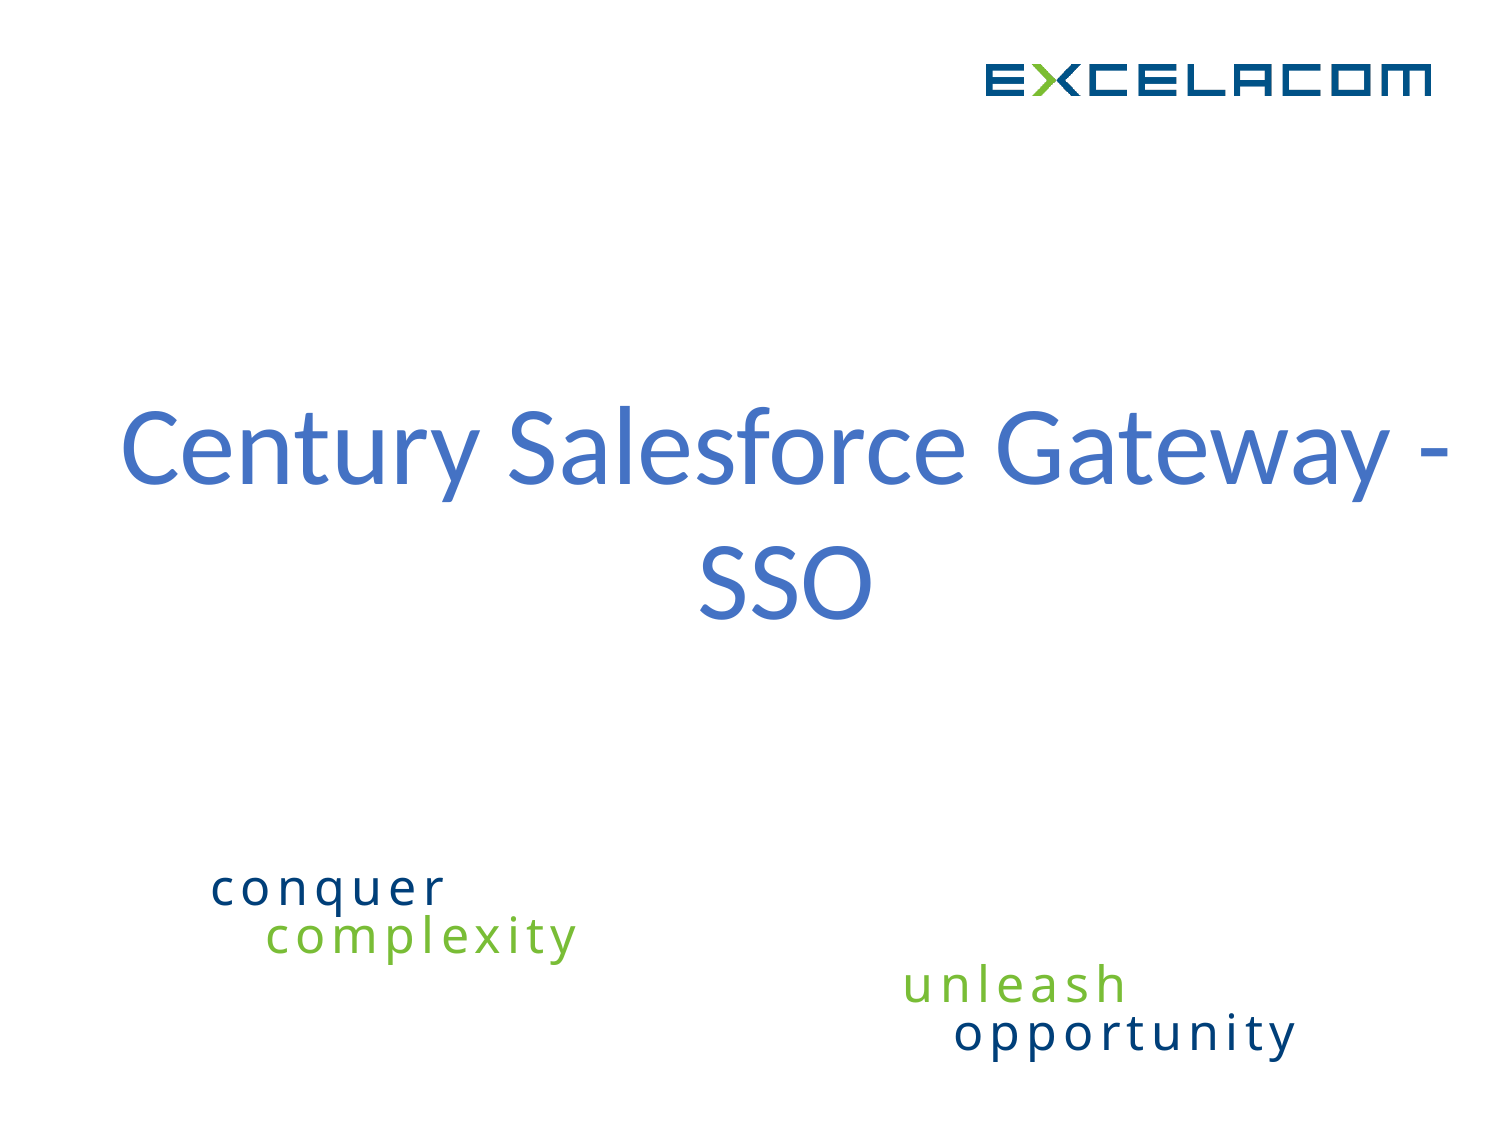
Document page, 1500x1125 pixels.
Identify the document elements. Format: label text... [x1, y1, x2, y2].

picture [986, 64, 1431, 96]
text_box Century Salesforce Gateway - SSO [49, 364, 1500, 650]
